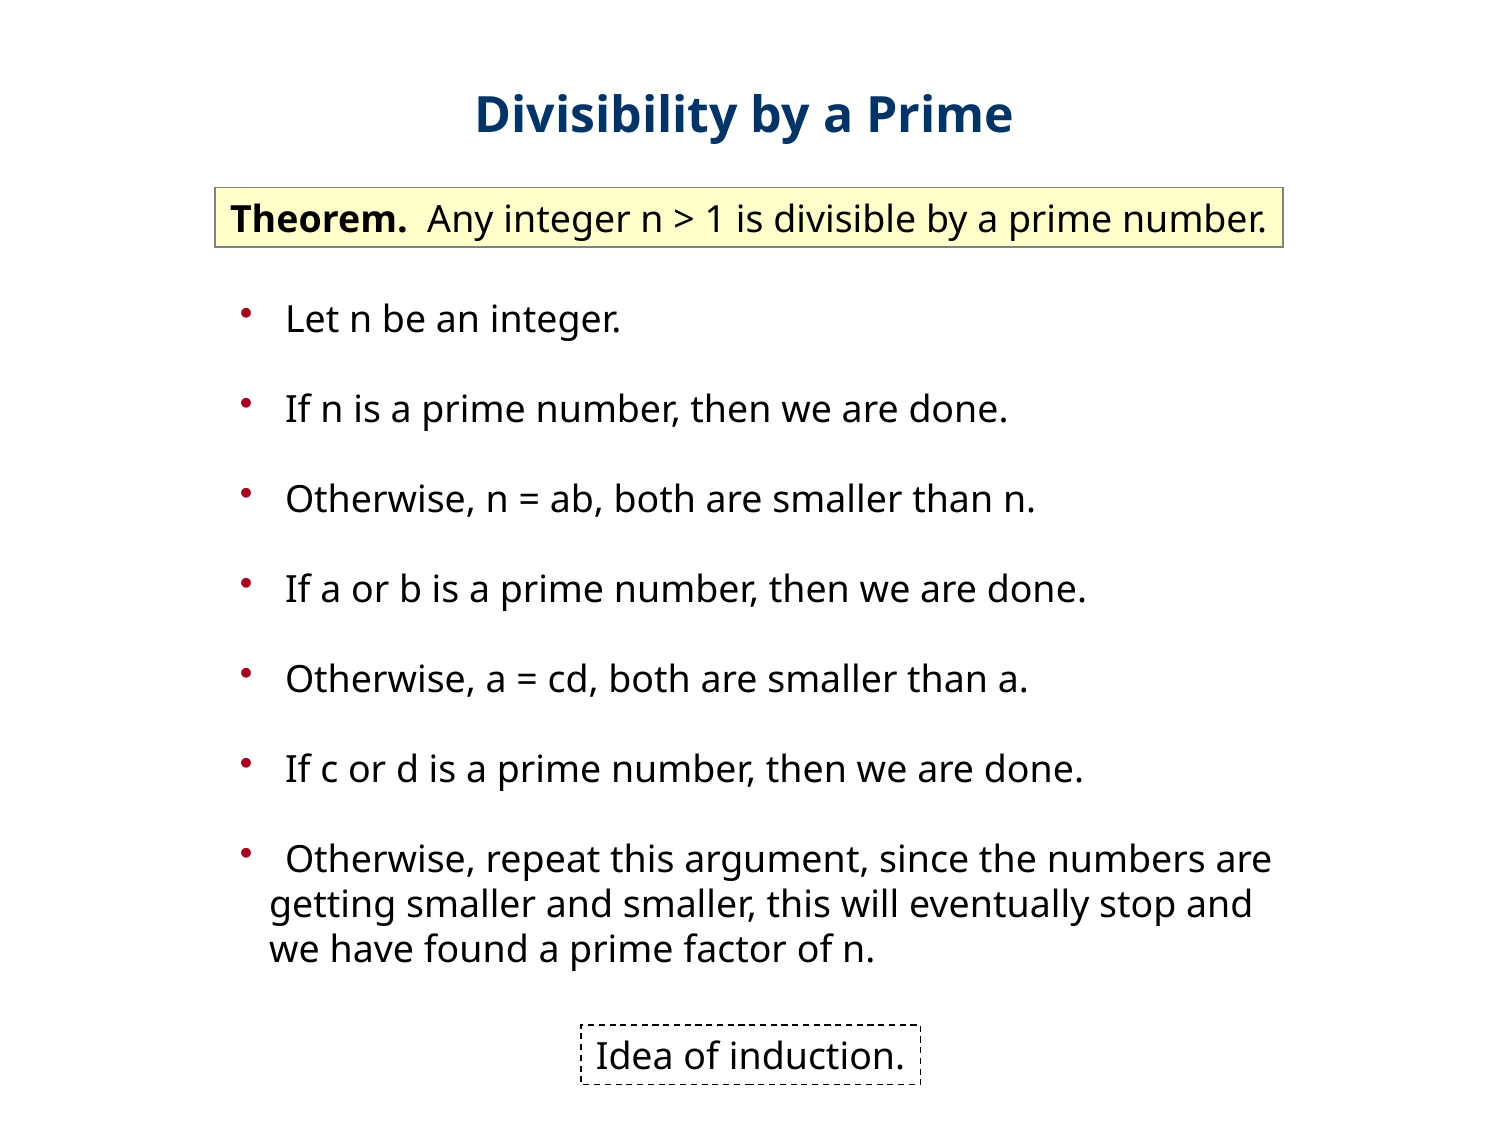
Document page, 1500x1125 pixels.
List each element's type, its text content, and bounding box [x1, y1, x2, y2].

text_box Theorem. Any integer n > 1 is divisible by a prime number. [215, 187, 1284, 248]
text_box Divisibility by a Prime [459, 74, 1030, 150]
text_box Idea of induction. [580, 1024, 921, 1085]
text_box Let n be an integer. If n is a prime number, then we are done. Otherwise, n = ab, both are smaller than n. If a or b is a prime number, then we are done. Otherwise, a = cd, both are smaller than a. If c or d is a prime number, then we are done. Otherwise, repeat this argument, since the numbers are getting smaller and smaller, this will eventually stop and we have found a prime factor of n. [225, 287, 1289, 978]
